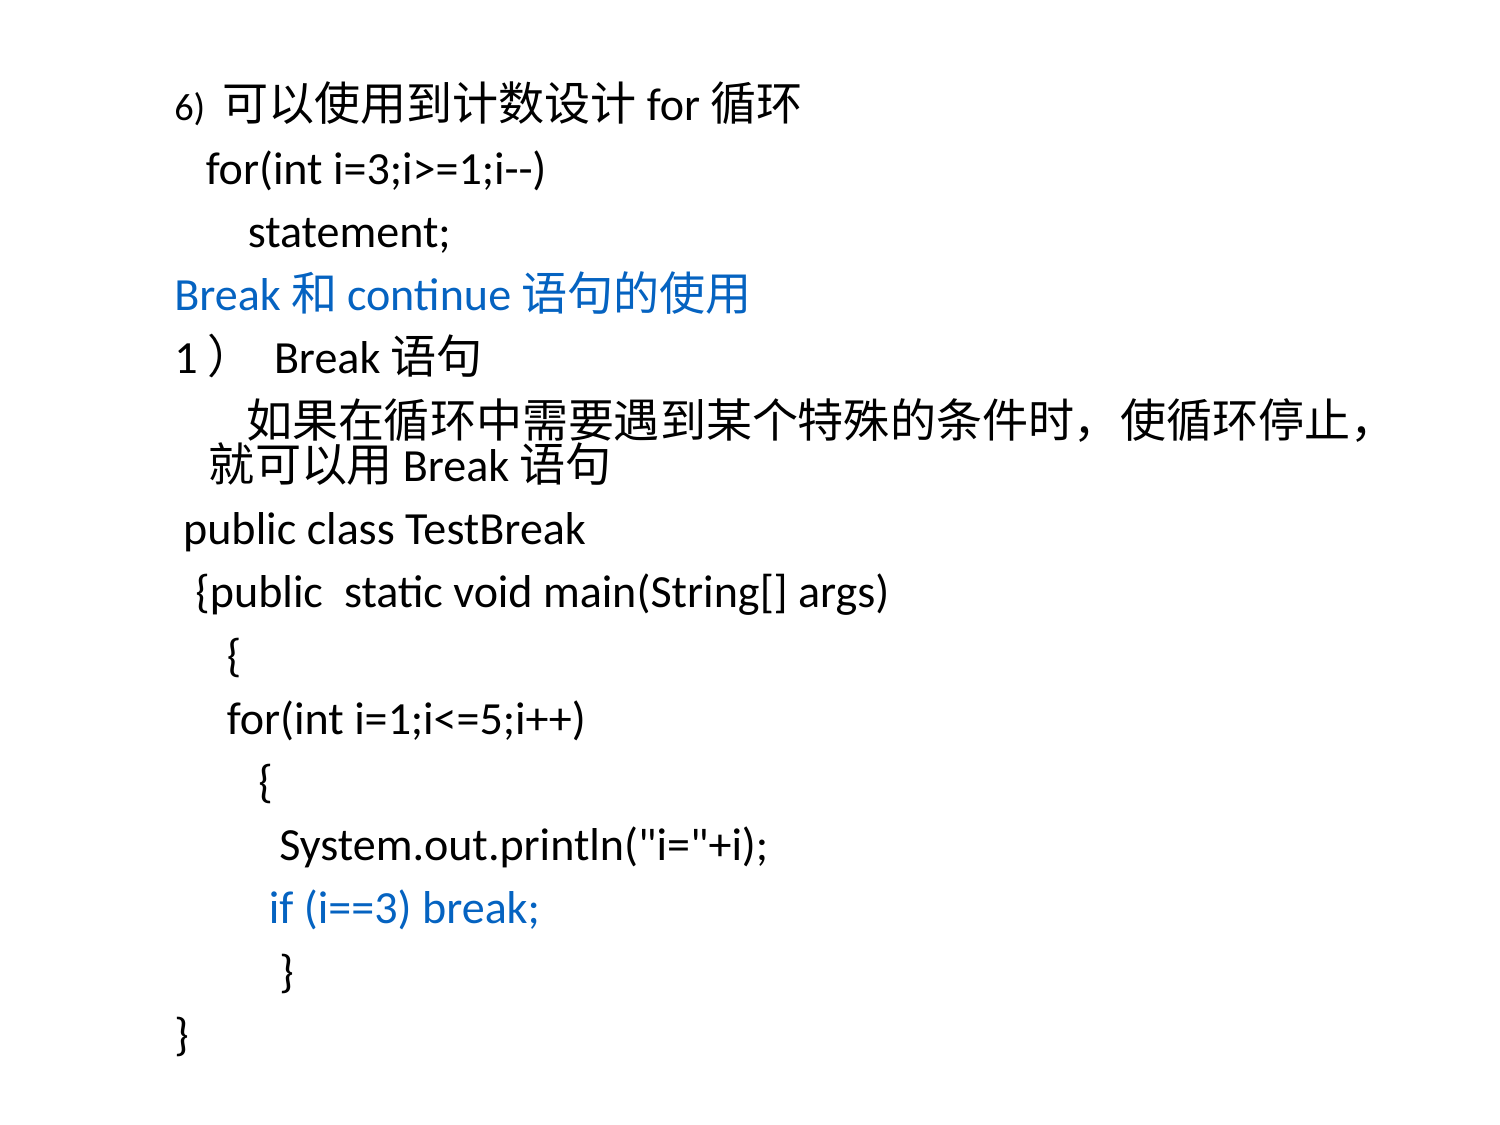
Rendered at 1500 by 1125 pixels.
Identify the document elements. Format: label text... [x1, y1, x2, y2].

list 6) 可以使用到计数设计for循环 for(int i=3;i>=1;i--) statement; Break和continue语句的使用 1） Break语句 如果在循环中需要遇到某个特殊的条件时，使循环停止，就可以用Break语句 public class TestBreak {public static void main(String[] args) { for(int i=1;i<=5;i++) { System.out.println("i="+i); if (i==3) break; } } [159, 78, 1447, 1071]
